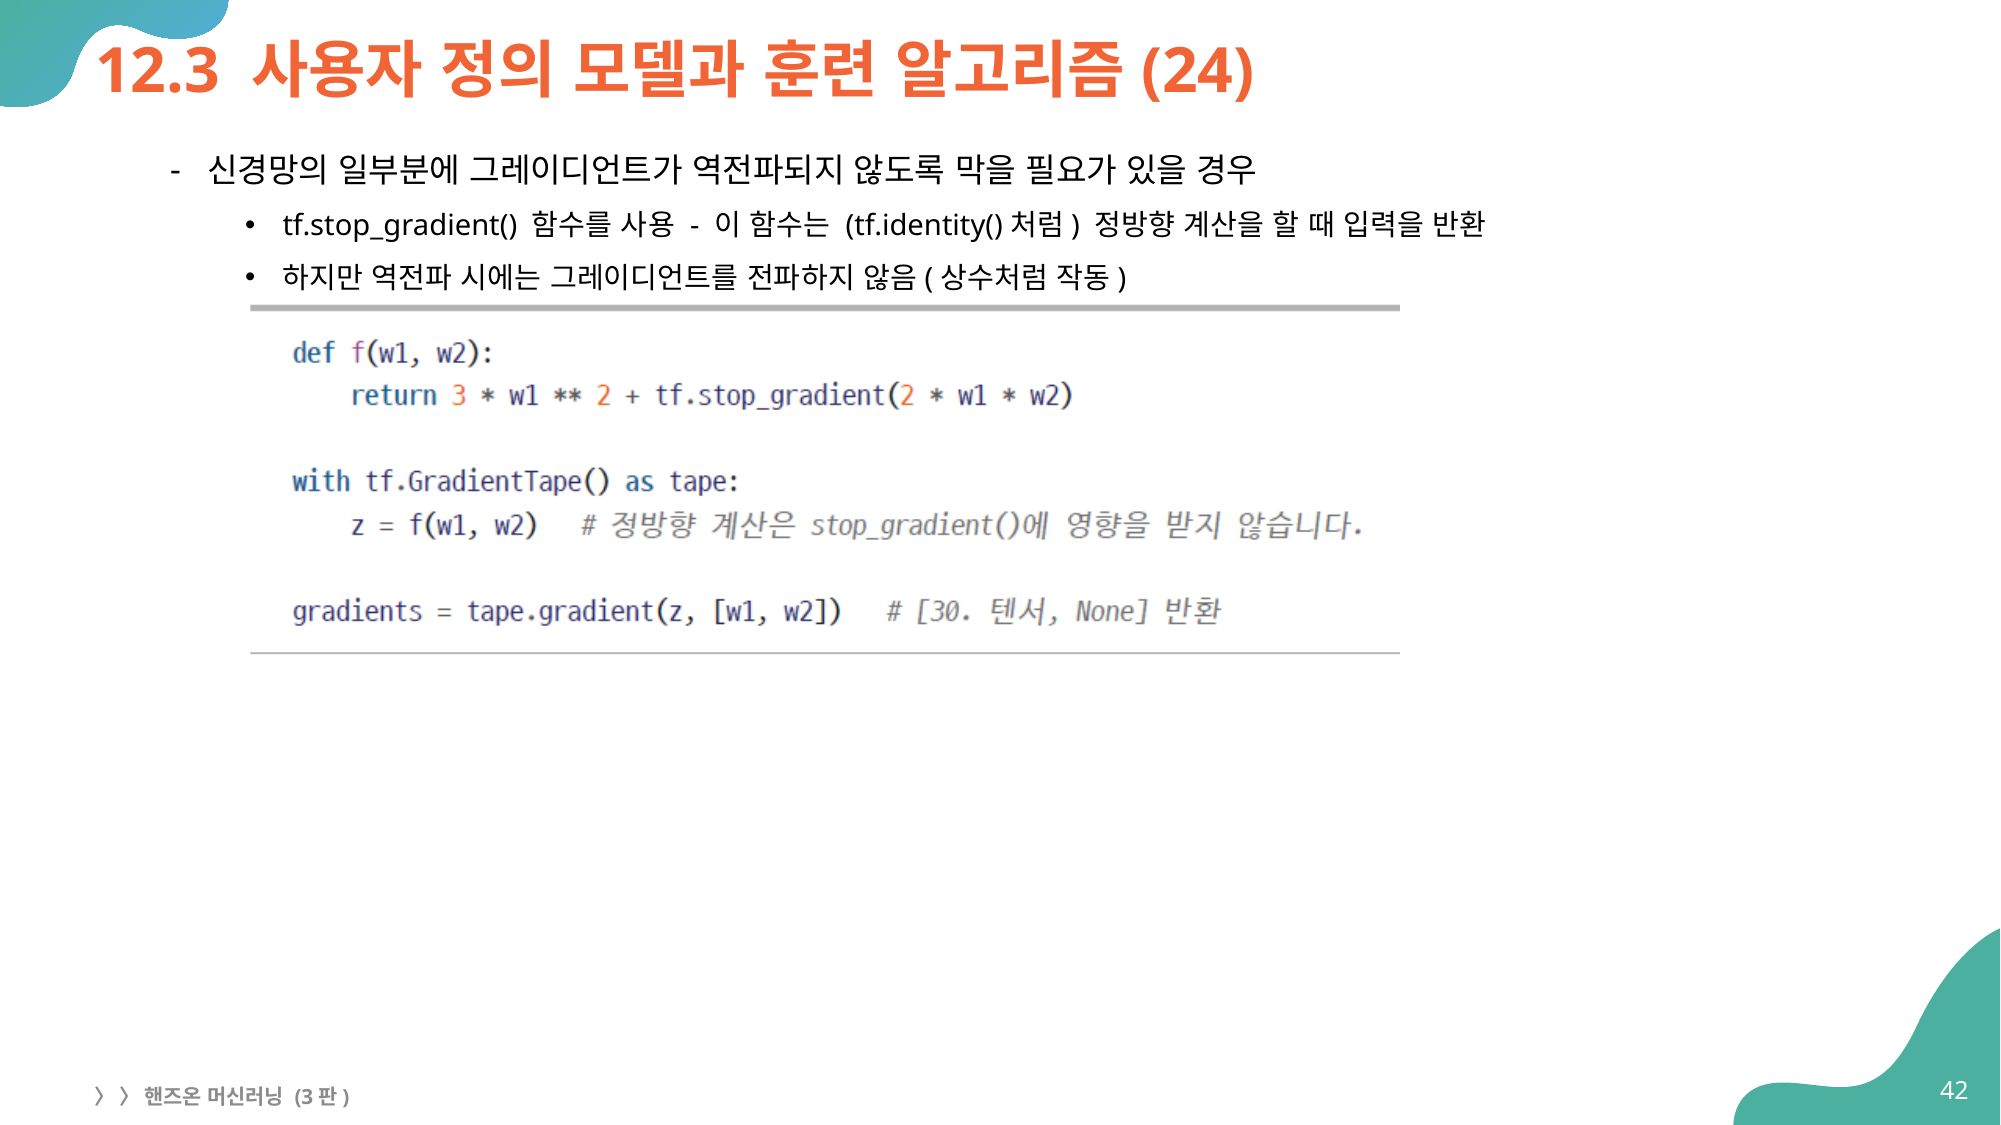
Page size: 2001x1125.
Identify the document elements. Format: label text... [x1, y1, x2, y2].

picture [249, 302, 1400, 663]
slide_number 42 [1917, 1061, 1984, 1122]
title 12.3 사용자 정의 모델과 훈련 알고리즘(24) [79, 17, 1931, 128]
list 신경망의 일부분에 그레이디언트가 역전파되지 않도록 막을 필요가 있을 경우 tf.stop_gradient() 함수를 사용 - 이 함수는 (tf.identity()처럼) 정방향 계산을 할 때 입력을 반환 하지만 역전파 시에는 그레이디언트를 전파하지 않음(상수처럼 작동) [79, 133, 1892, 1035]
footer 〉 〉 핸즈온 머신러닝 (3판) [79, 1078, 755, 1114]
